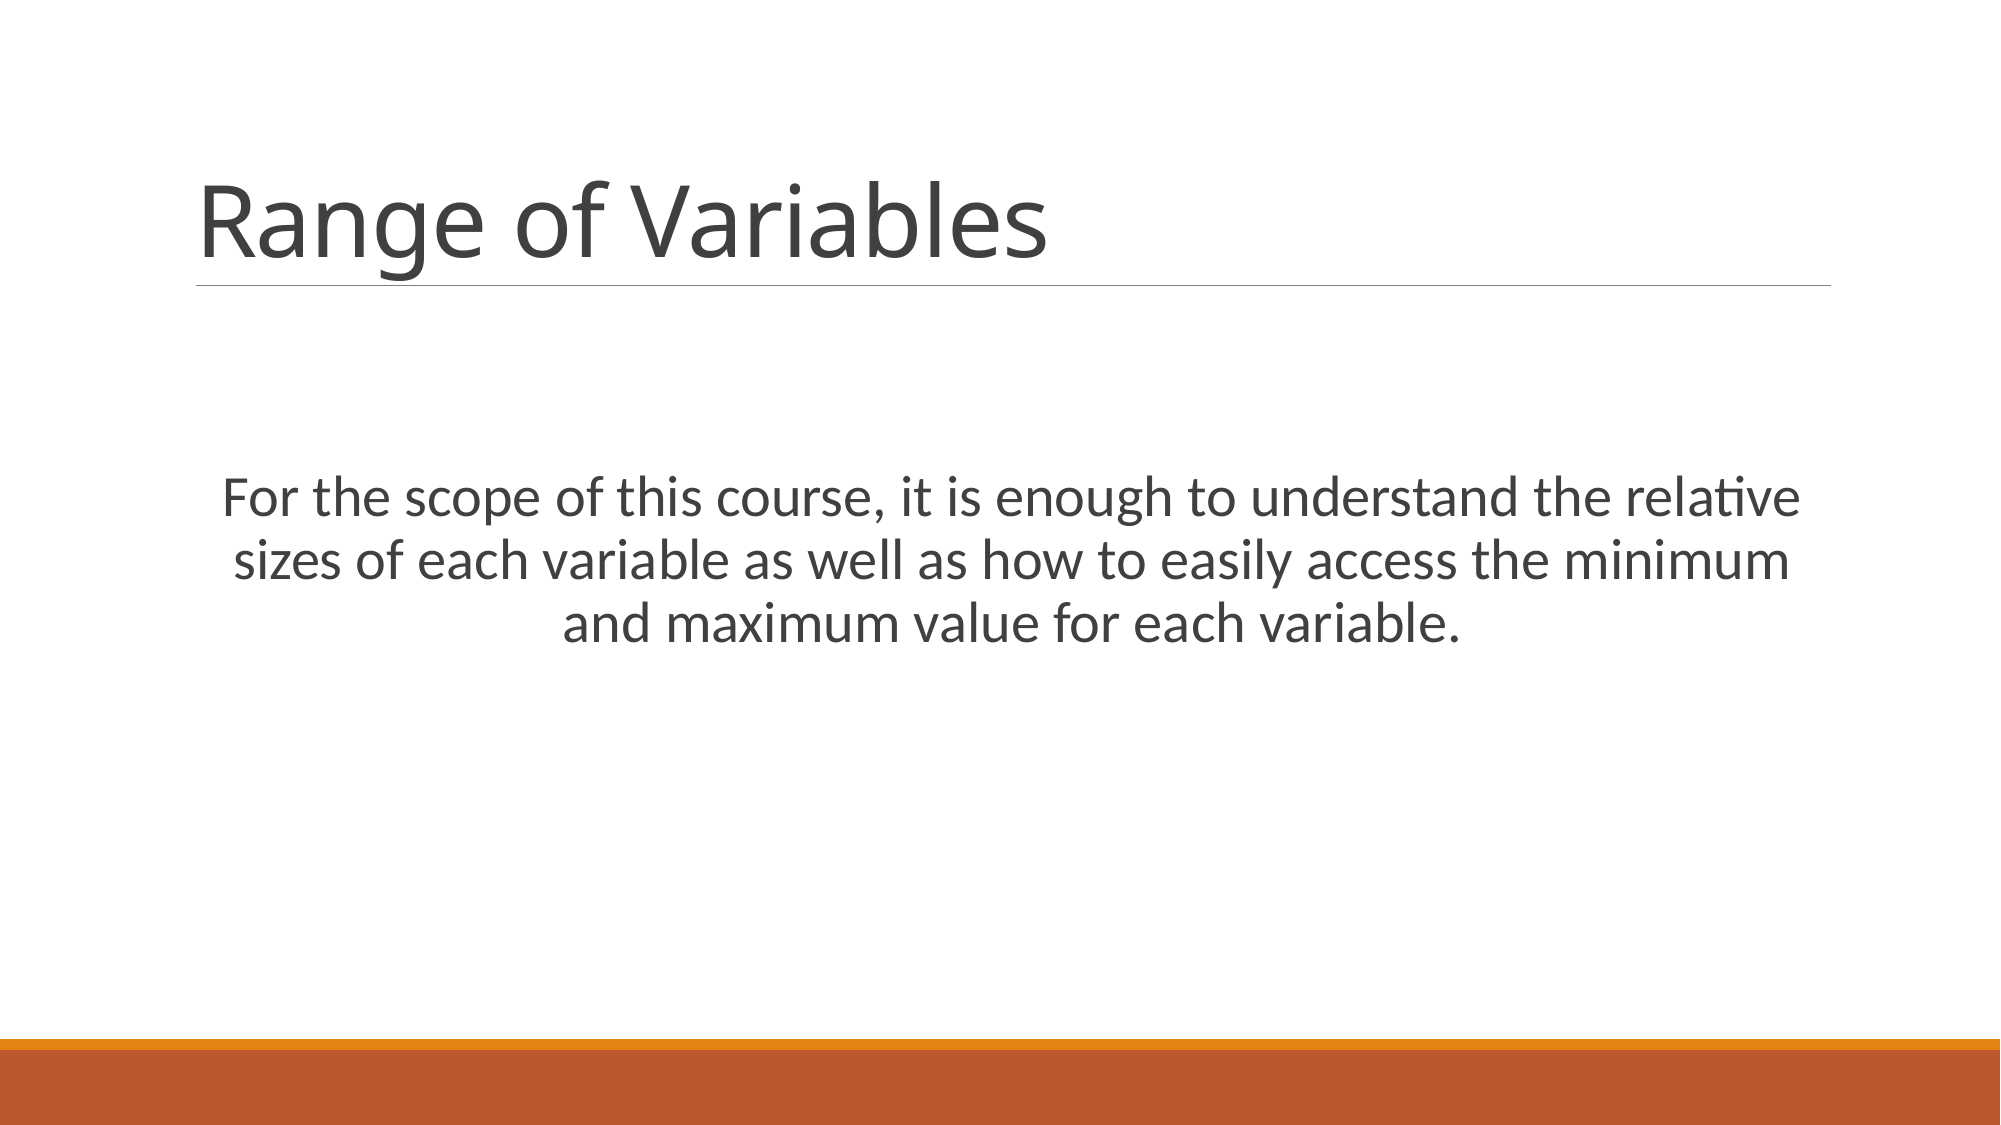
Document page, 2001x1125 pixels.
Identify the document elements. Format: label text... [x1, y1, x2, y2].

title Range of Variables [180, 47, 1830, 285]
list For the scope of this course, it is enough to understand the relative sizes of each variable as well as how to easily access the minimum and maximum value for each variable. [180, 459, 1830, 963]
